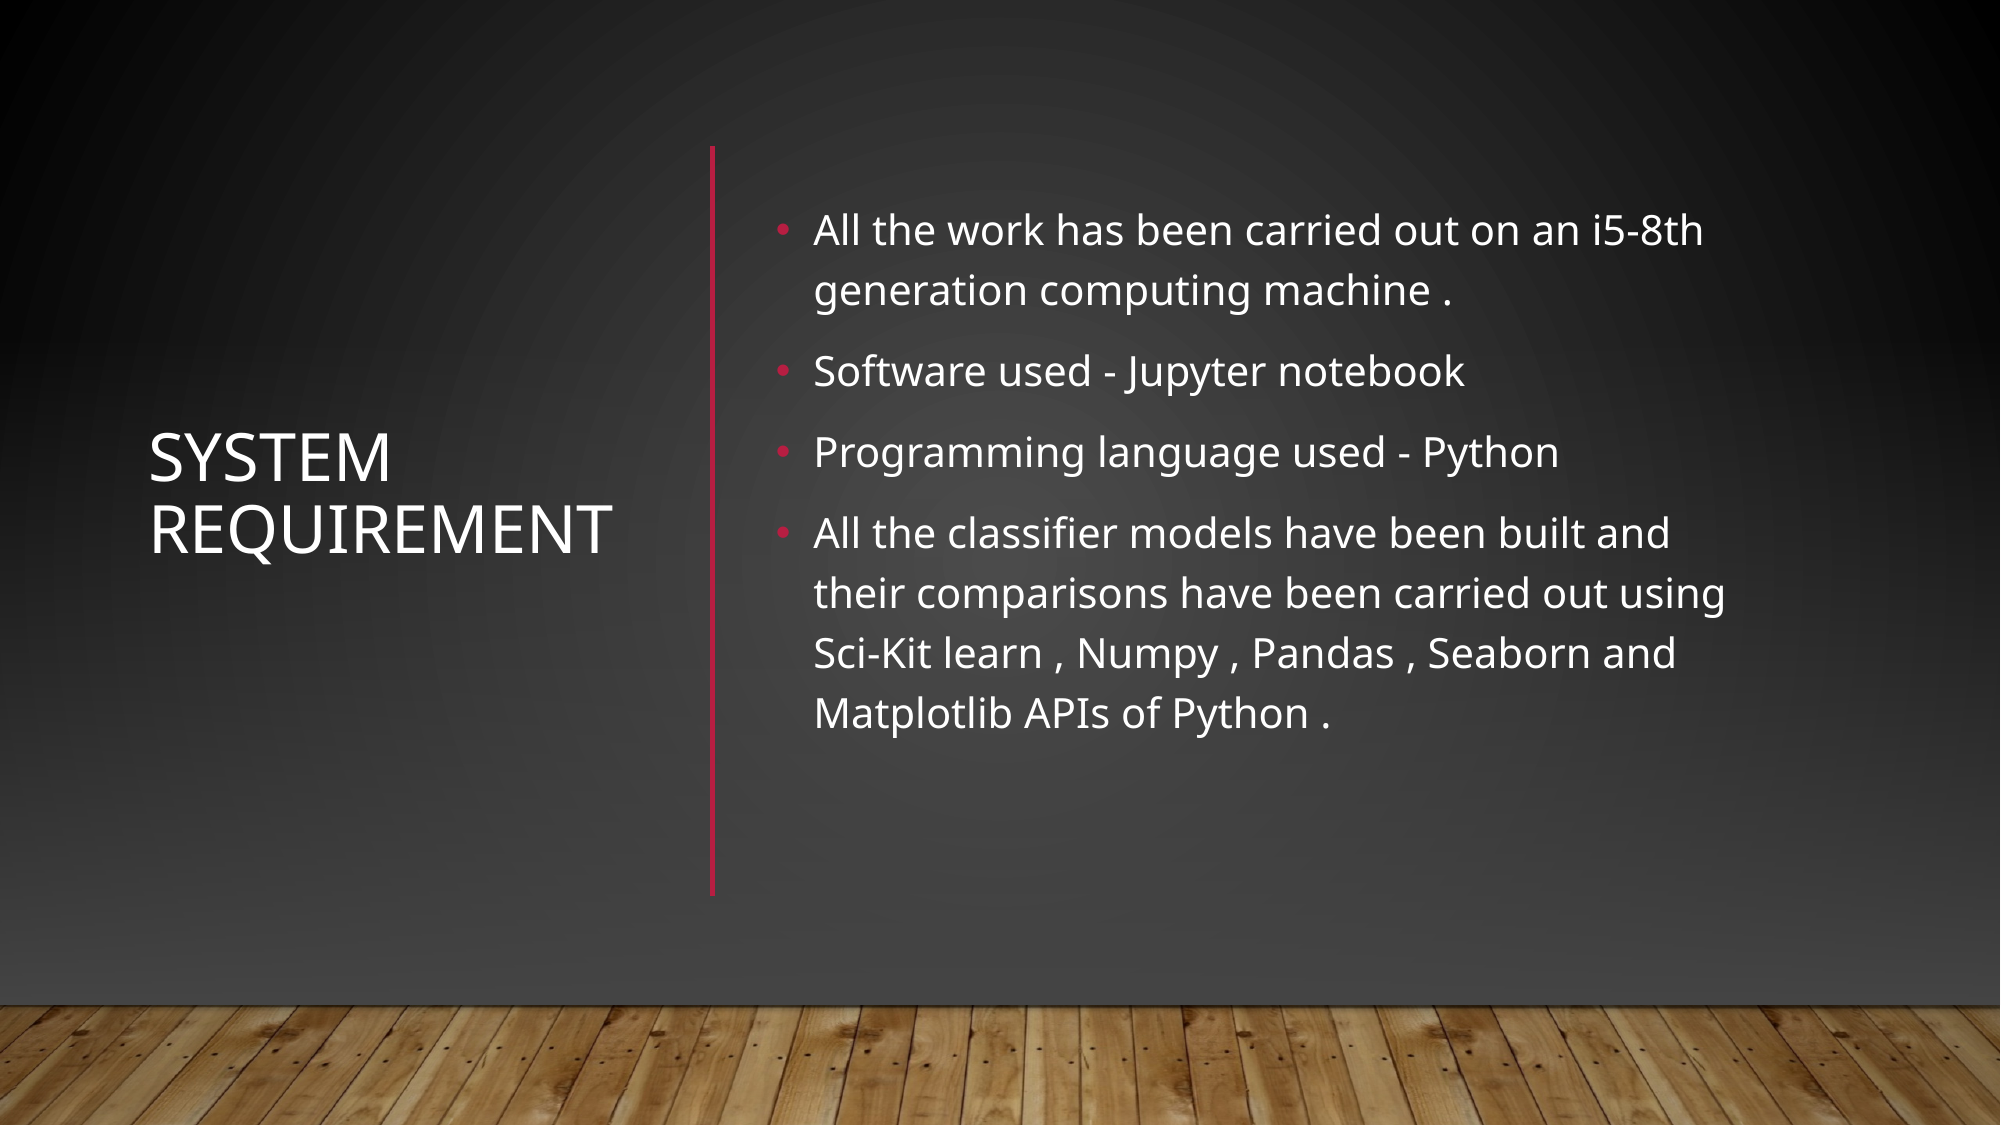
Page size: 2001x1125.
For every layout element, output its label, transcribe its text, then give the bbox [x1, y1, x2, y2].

text_box [0, 0, 2000, 330]
text_box [0, 330, 2000, 1004]
title System requirement [133, 131, 665, 859]
list All the work has been carried out on an i5-8th generation computing machine . Software used - Jupyter notebook Programming language used - Python All the classifier models have been built and their comparisons have been carried out using Sci-Kit learn , Numpy , Pandas , Seaborn and Matplotlib APIs of Python . [760, 131, 1762, 859]
picture [0, 1004, 2000, 1125]
